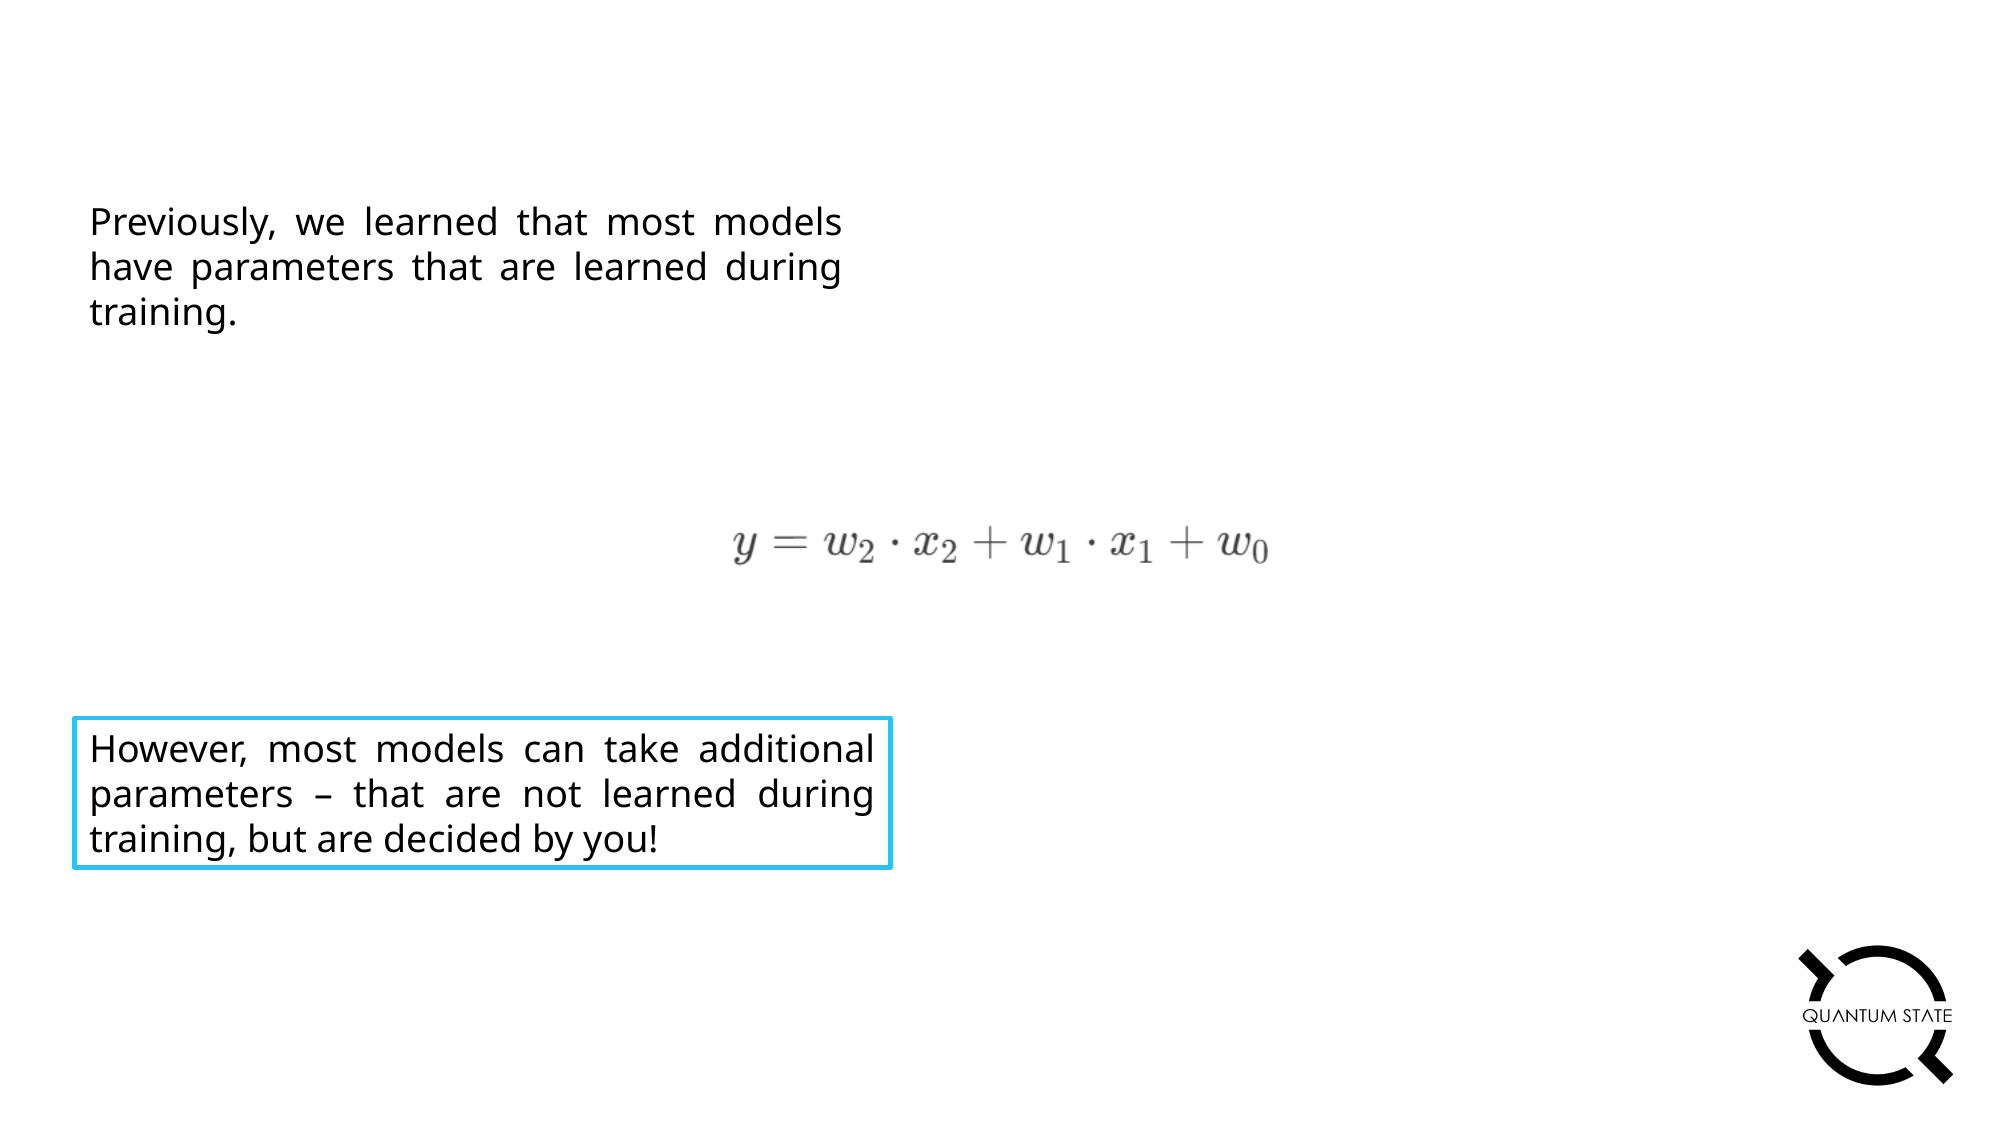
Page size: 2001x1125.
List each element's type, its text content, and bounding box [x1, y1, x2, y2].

picture [1791, 925, 1964, 1098]
text_box Previously, we learned that most models have parameters that are learned during training. [74, 190, 859, 341]
picture [720, 516, 1280, 583]
text_box However, most models can take additional parameters – that are not learned during training, but are decided by you! [74, 717, 891, 868]
